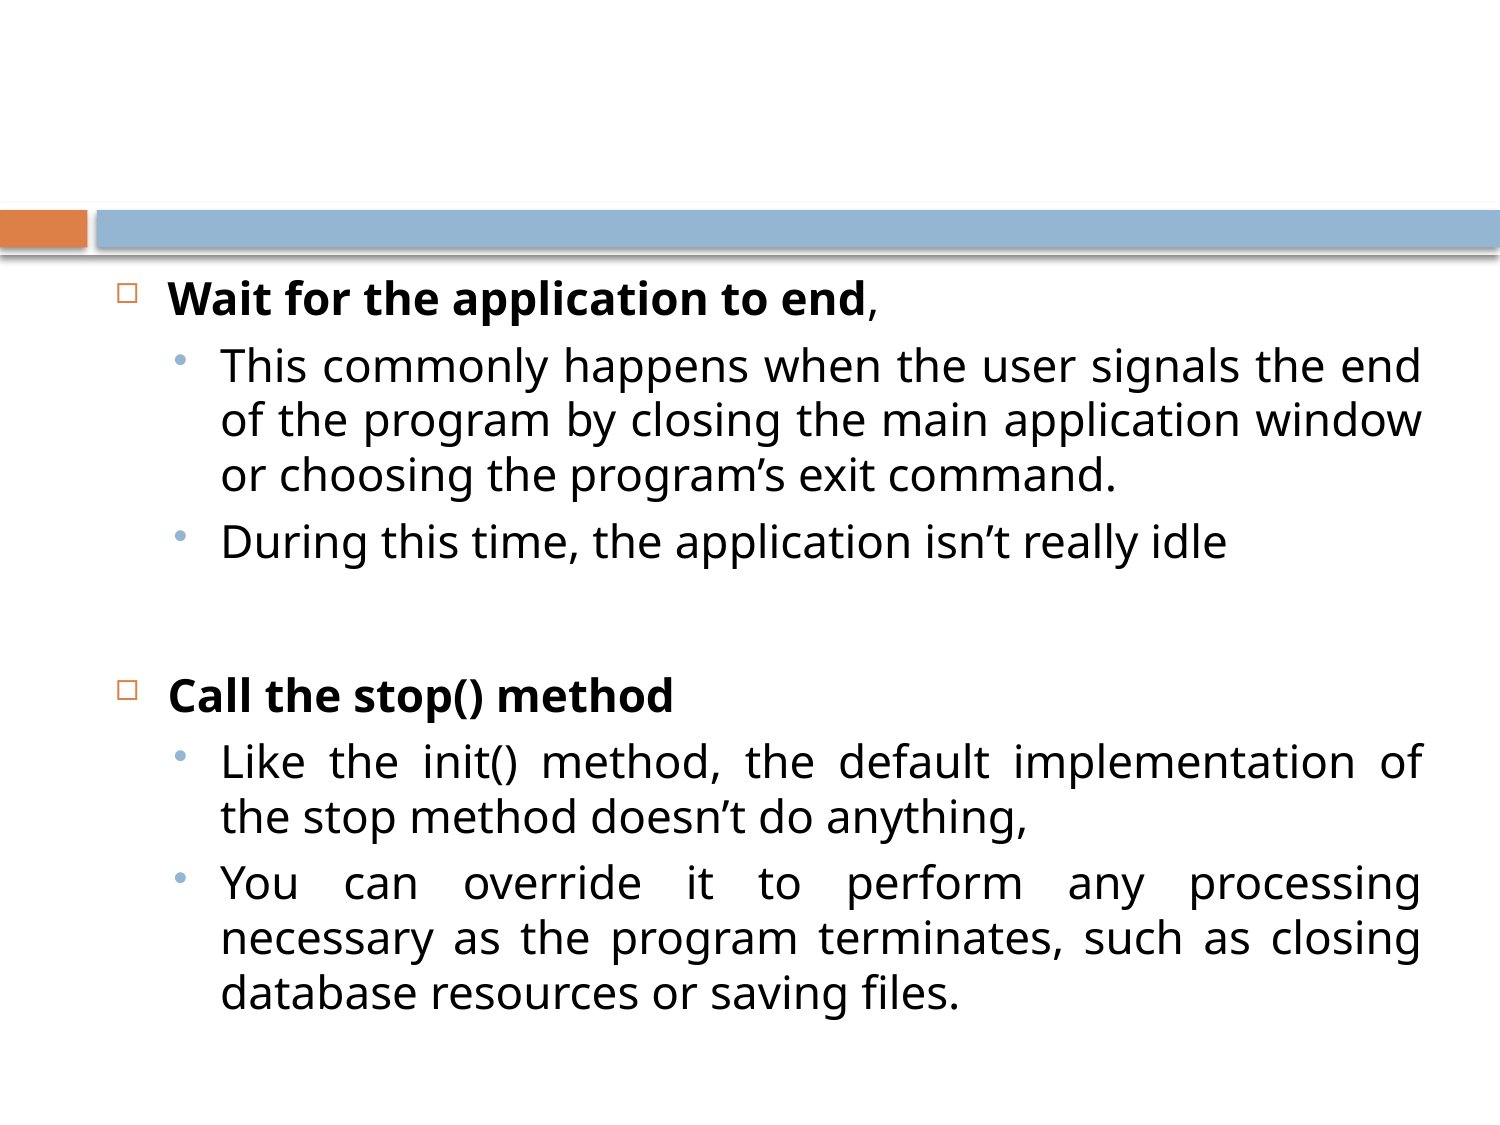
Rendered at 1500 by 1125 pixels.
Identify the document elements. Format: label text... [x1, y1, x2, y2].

list Wait for the application to end, This commonly happens when the user signals the end of the program by closing the main application window or choosing the program’s exit command. During this time, the application isn’t really idle Call the stop() method Like the init() method, the default implementation of the stop method doesn’t do anything, You can override it to perform any processing necessary as the program terminates, such as closing database resources or saving files. [100, 262, 1438, 1075]
